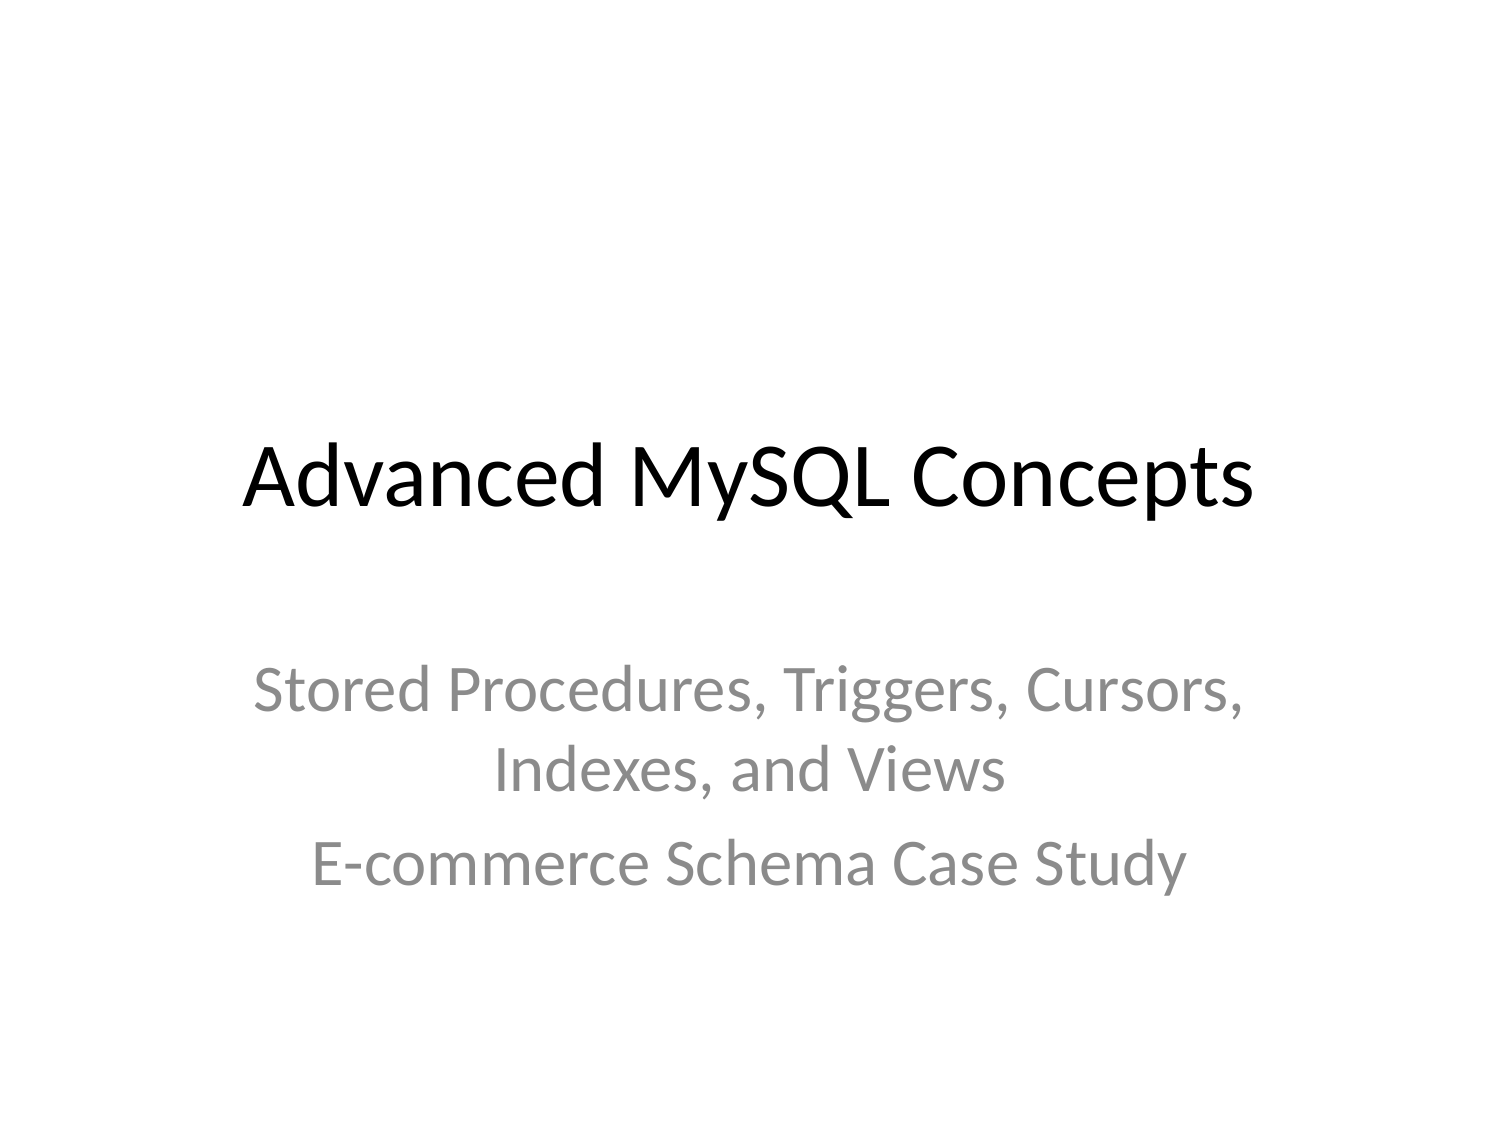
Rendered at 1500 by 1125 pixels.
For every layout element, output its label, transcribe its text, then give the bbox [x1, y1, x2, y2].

subtitle Stored Procedures, Triggers, Cursors, Indexes, and Views E-commerce Schema Case Study [225, 637, 1275, 925]
title Advanced MySQL Concepts [112, 349, 1388, 591]
